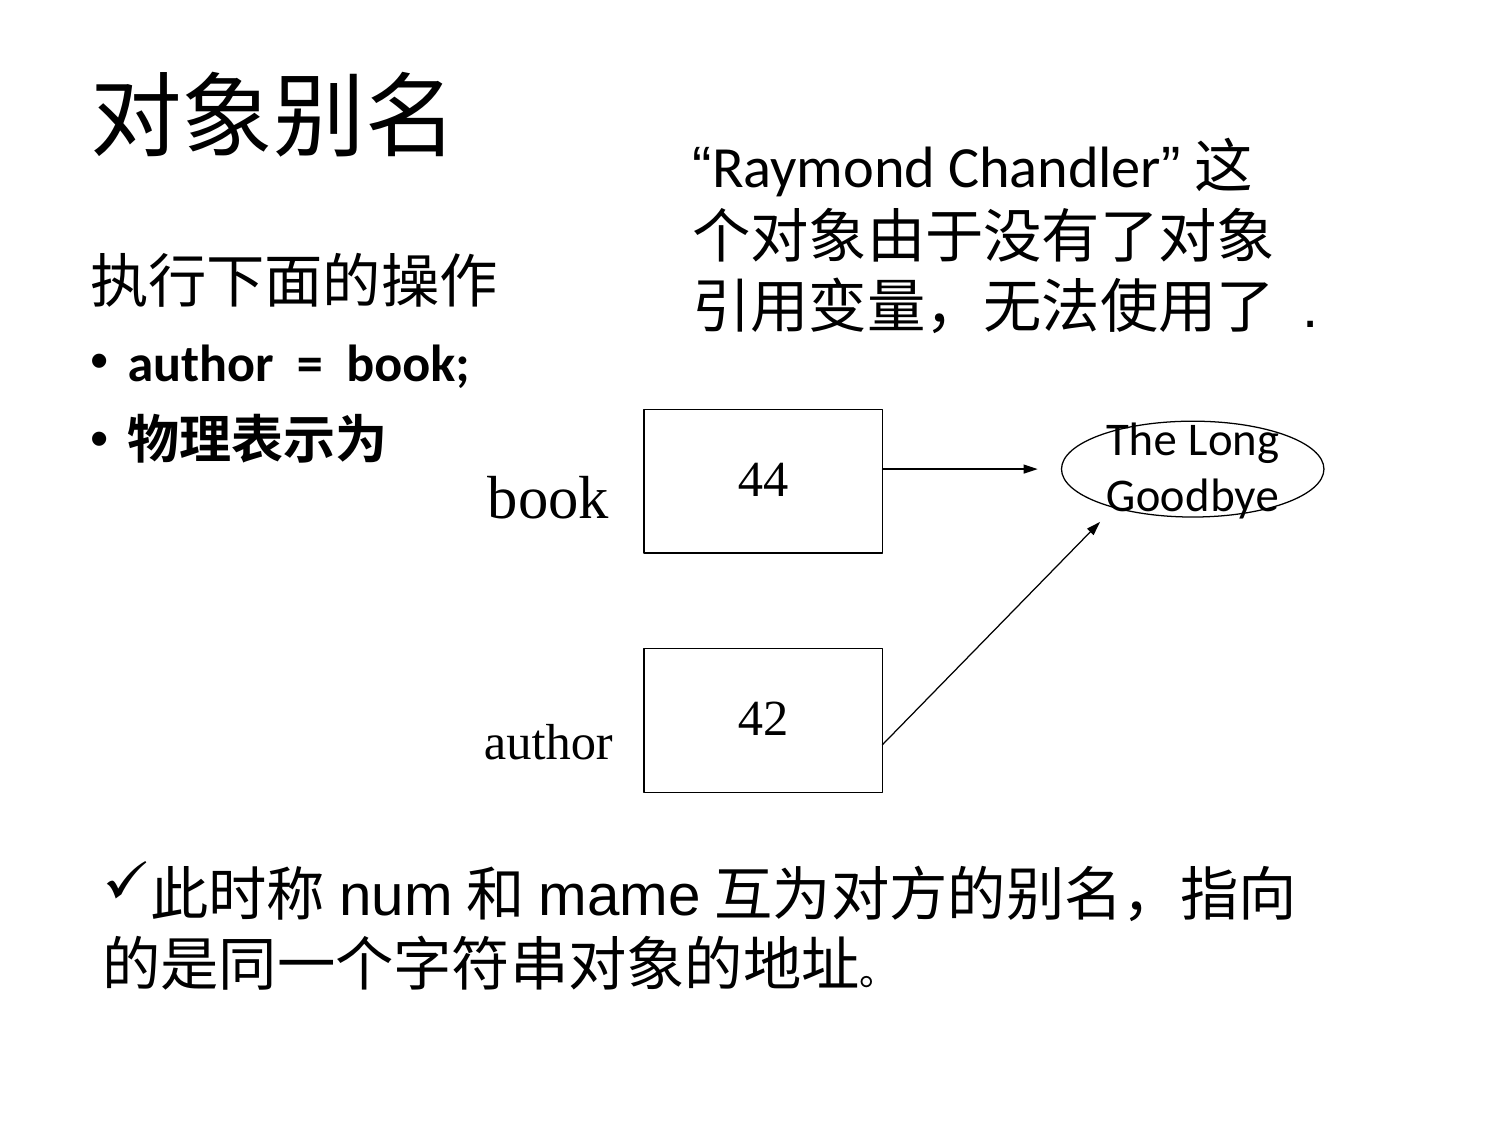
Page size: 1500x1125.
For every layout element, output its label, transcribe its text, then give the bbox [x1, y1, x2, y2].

list 执行下面的操作 author = book; 物理表示为 [75, 244, 876, 404]
text_box 此时称num和mame互为对方的别名，指向的是同一个字符串对象的地址。 [87, 849, 1350, 1069]
list 执行下面的操作 author = book; 物理表示为 [75, 405, 876, 498]
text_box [449, 406, 1325, 805]
text_box “Raymond Chandler”这个对象由于没有了对象引用变量，无法使用了 . [677, 227, 1325, 347]
text_box 对象别名 [74, 62, 1382, 227]
